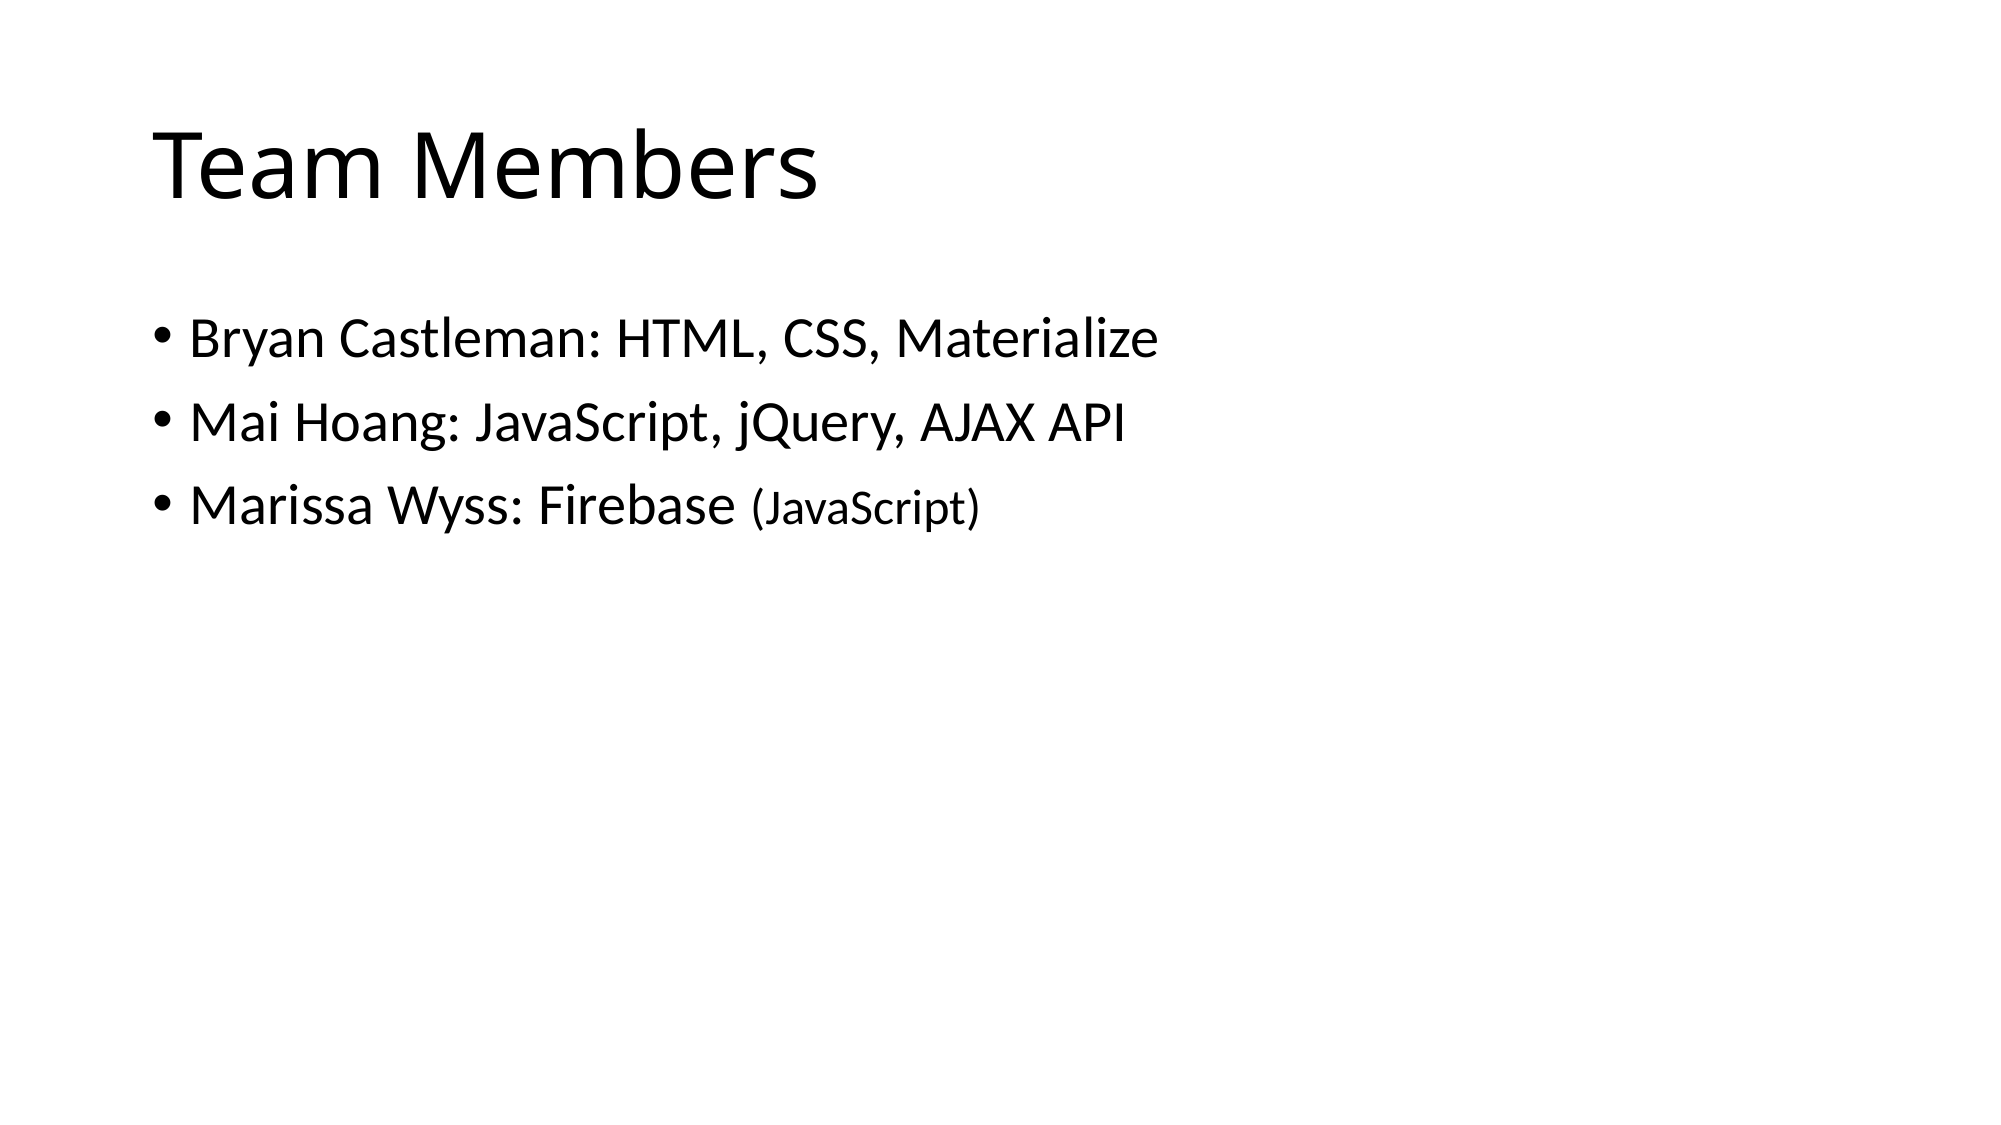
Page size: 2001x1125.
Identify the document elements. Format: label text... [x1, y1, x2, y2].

title Team Members [137, 59, 1863, 278]
list Bryan Castleman: HTML, CSS, Materialize Mai Hoang: JavaScript, jQuery, AJAX API Marissa Wyss: Firebase (JavaScript) [137, 299, 1863, 1014]
